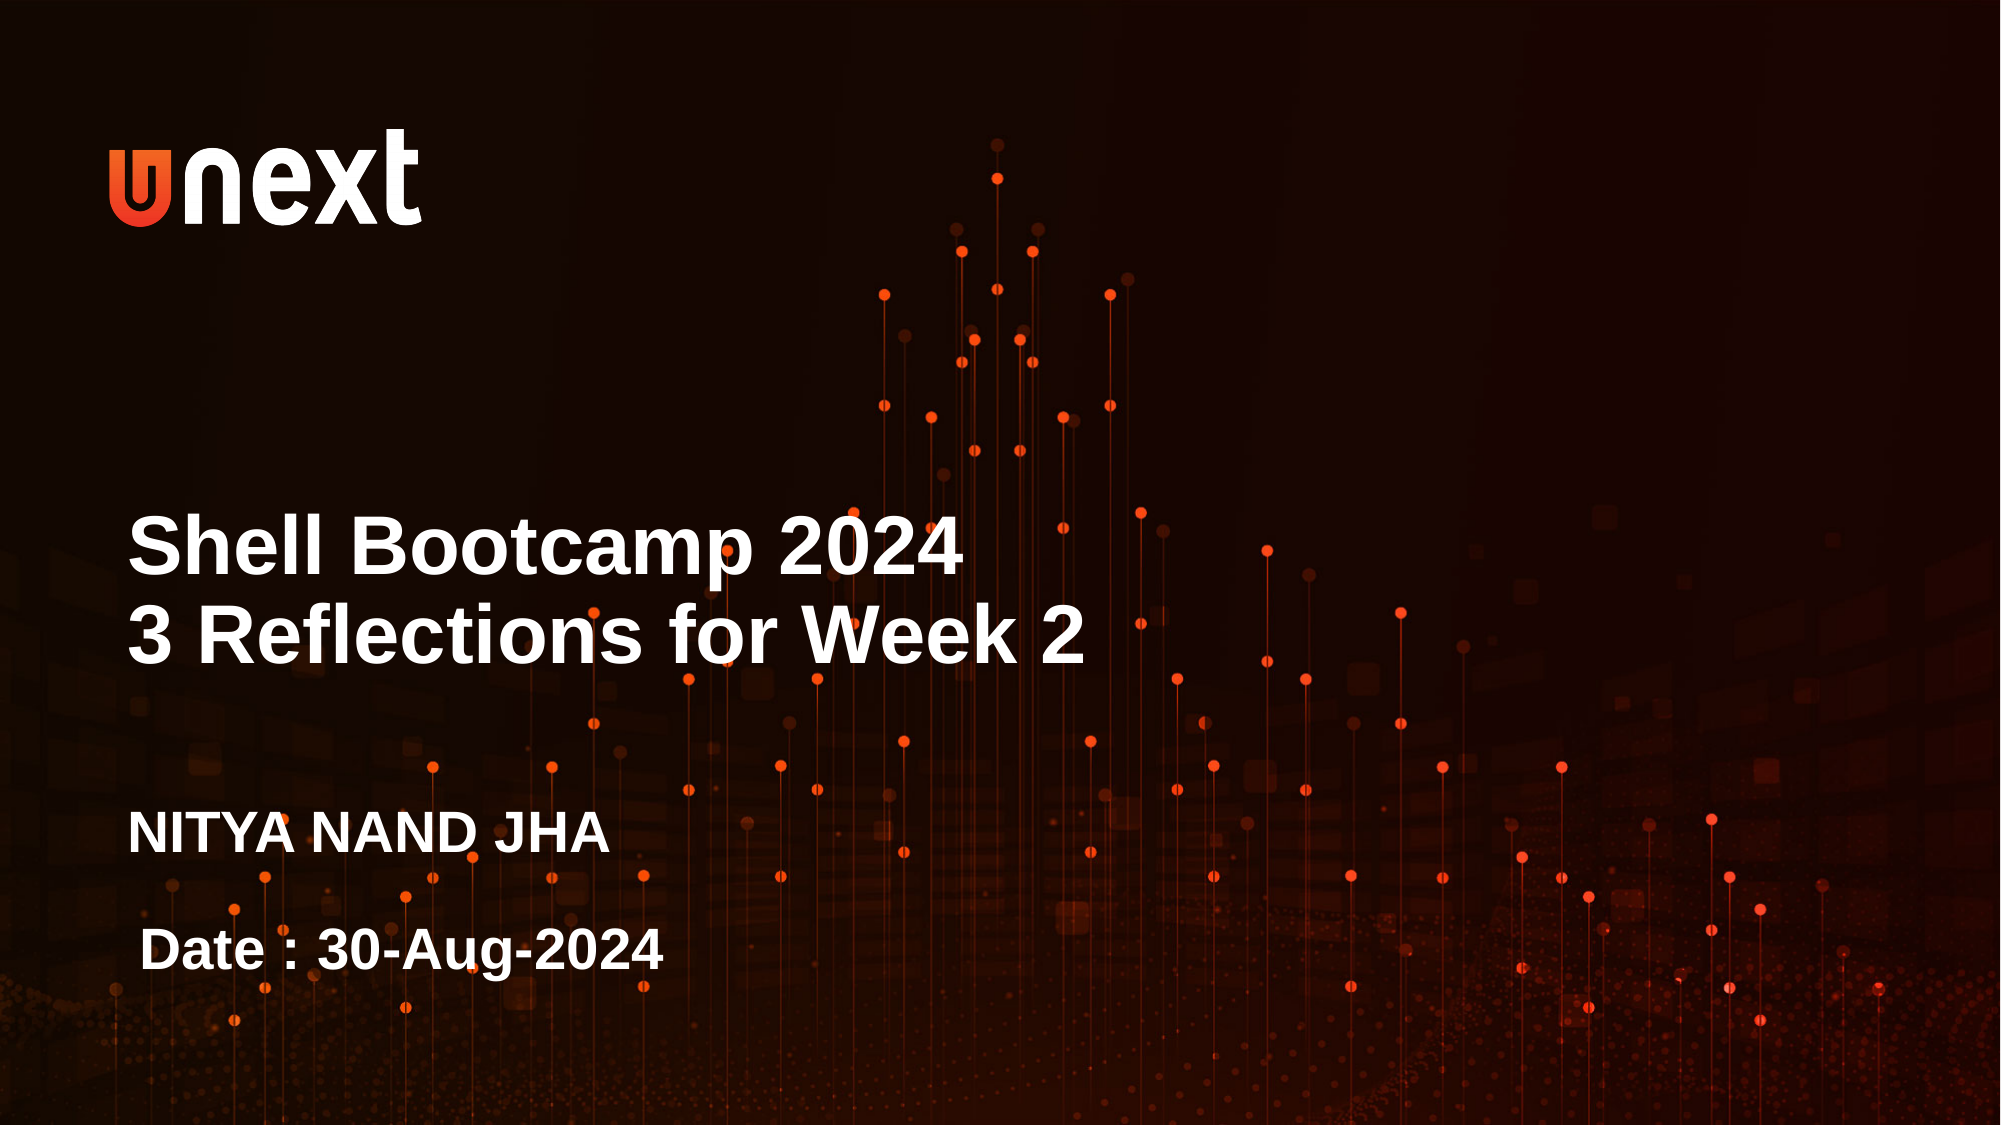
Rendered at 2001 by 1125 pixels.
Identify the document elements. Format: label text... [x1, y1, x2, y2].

text_box NITYA NAND JHA [112, 786, 1474, 872]
picture [0, 0, 2001, 1125]
text_box Date : 30-Aug-2024 [124, 903, 1350, 989]
list Shell Bootcamp 2024 3 Reflections for Week 2 [112, 36, 1839, 690]
